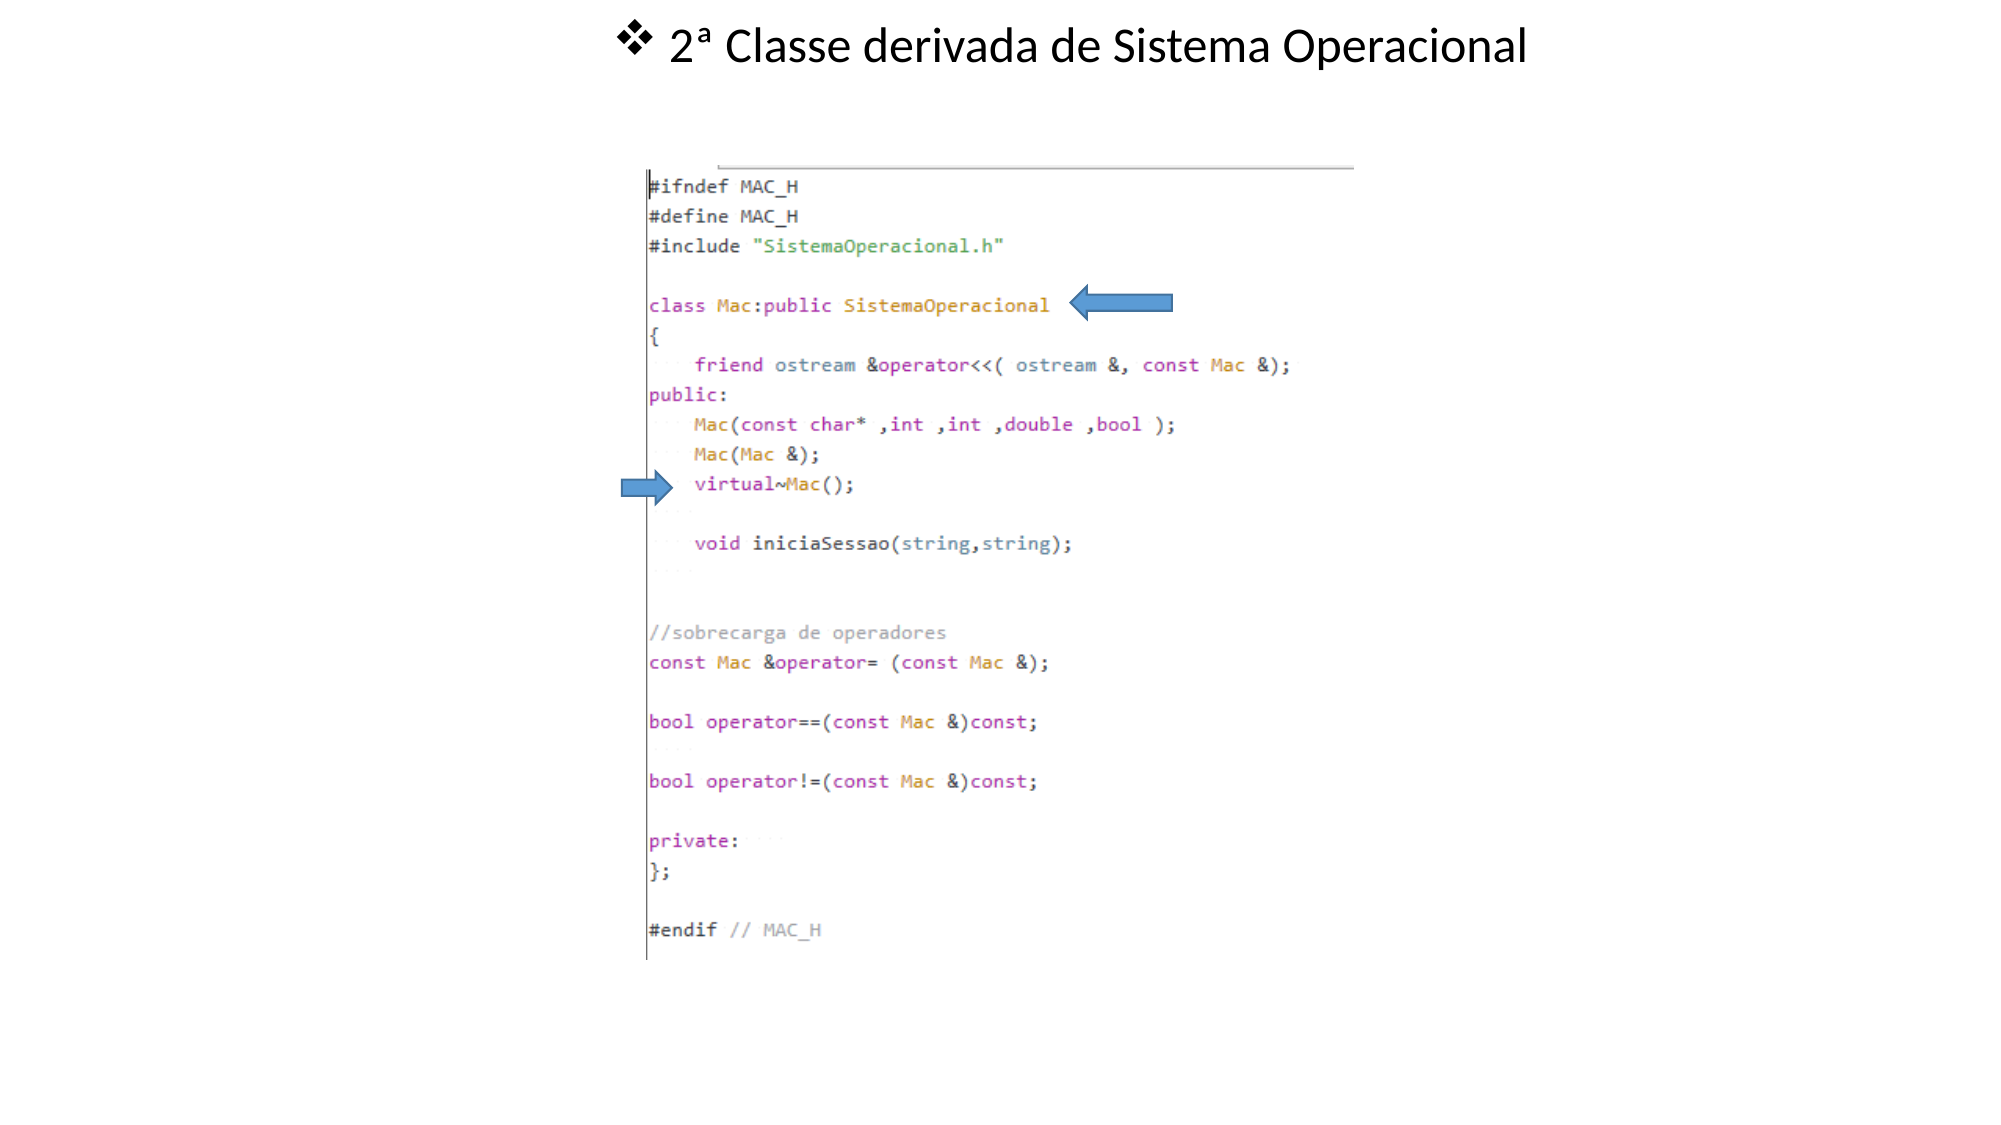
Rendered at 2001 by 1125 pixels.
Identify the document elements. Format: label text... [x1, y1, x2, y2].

subtitle 2ª Classe derivada de Sistema Operacional [141, 12, 2000, 1125]
picture [646, 165, 1354, 960]
text_box [620, 478, 646, 497]
